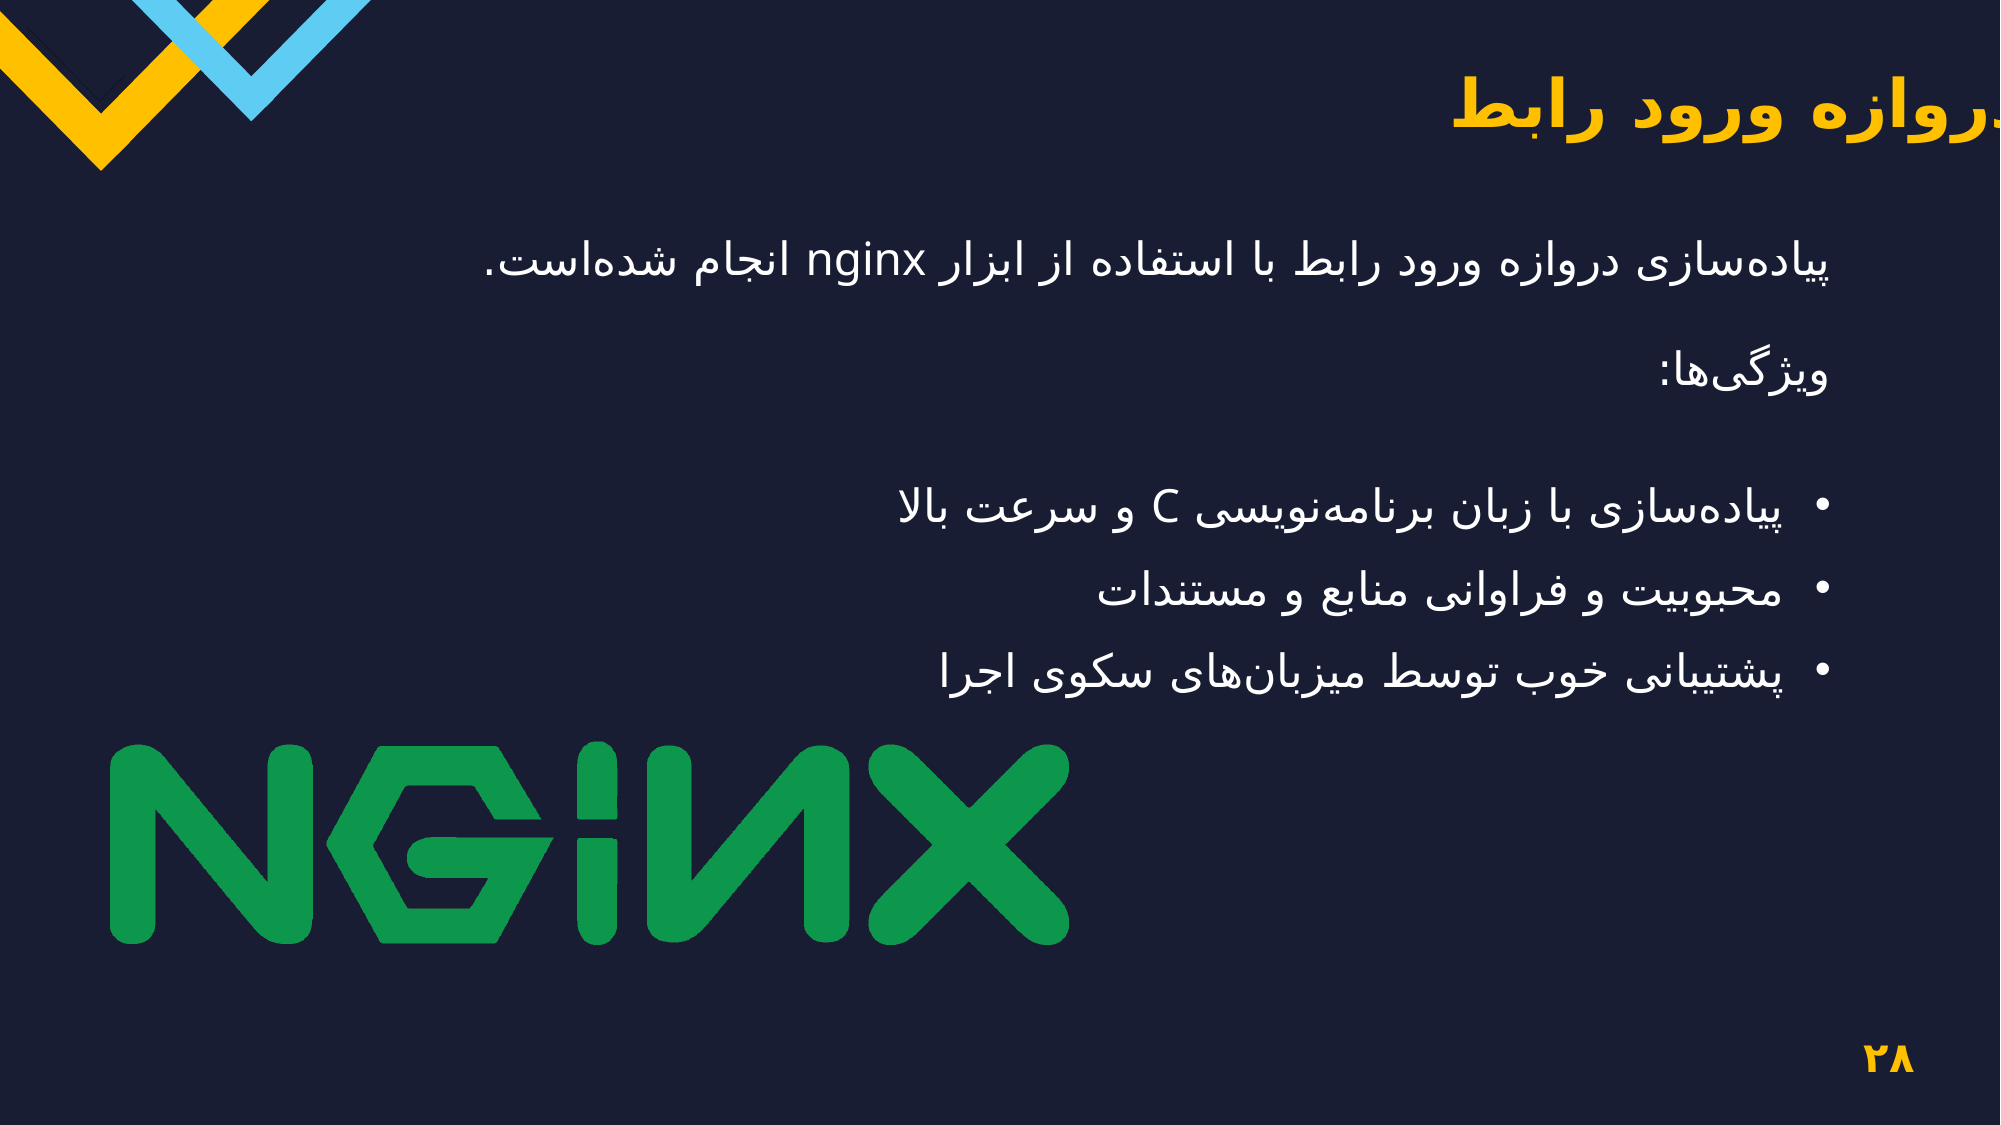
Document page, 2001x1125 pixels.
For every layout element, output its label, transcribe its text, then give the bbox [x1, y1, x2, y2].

text_box ۲۸ [1845, 1023, 1934, 1089]
text_box دروازه ورود رابط [1435, 53, 2000, 148]
text_box پیاده‌سازی دروازه ورود رابط با استفاده از ابزار nginx انجام شده‌است. ویژگی‌ها: پیاده‌سازی با زبان برنامه‌نویسی C و سرعت بالا محبوبیت و فراوانی منابع و مستندات پشتیبانی خوب توسط میزبان‌های سکوی اجرا [235, 221, 1846, 704]
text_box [26, 0, 336, 141]
picture [62, 670, 1115, 1024]
